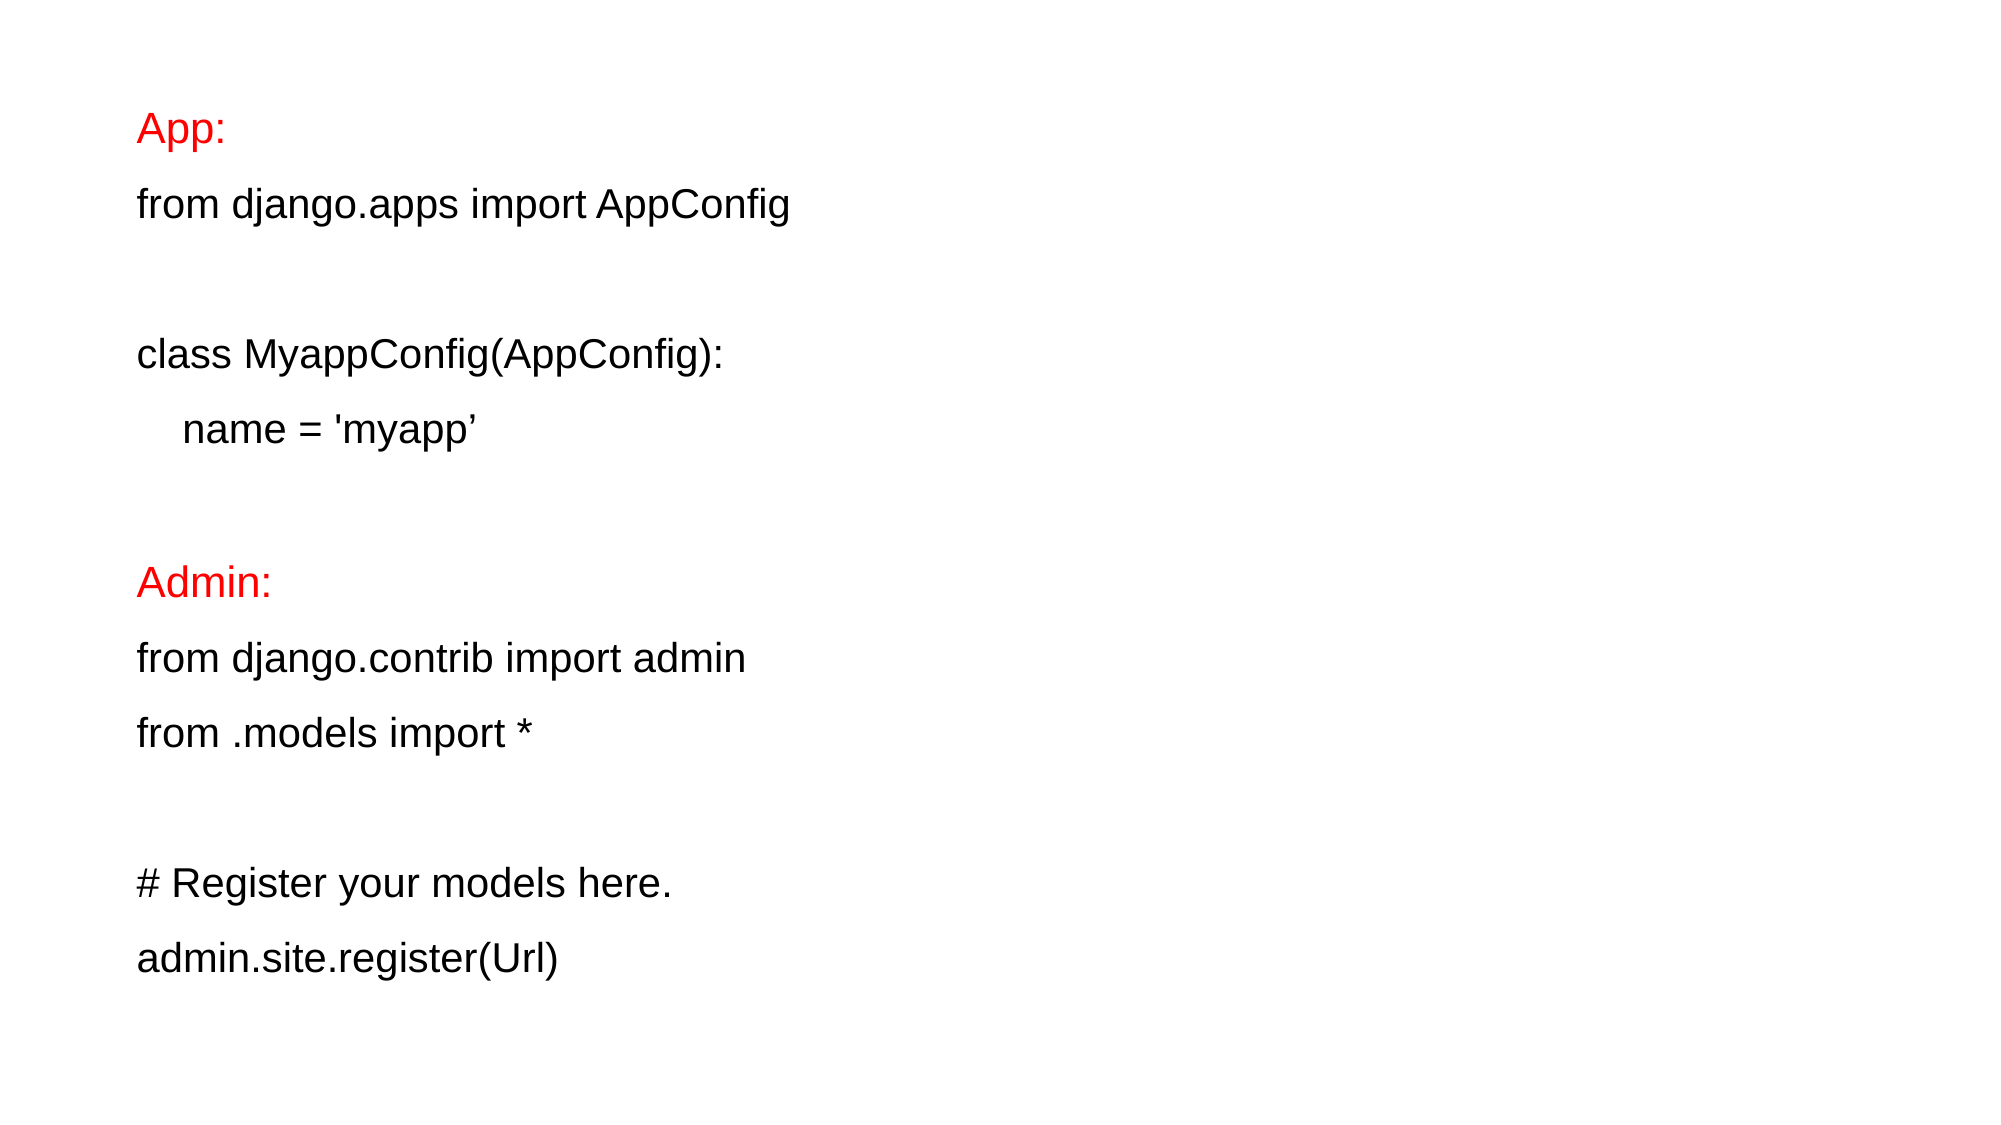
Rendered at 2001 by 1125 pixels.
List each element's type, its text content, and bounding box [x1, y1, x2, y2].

text_box App: from django.apps import AppConfig class MyappConfig(AppConfig): name = 'myapp’ Admin: from django.contrib import admin from .models import * # Register your models here. admin.site.register(Url) [121, 66, 1819, 1125]
